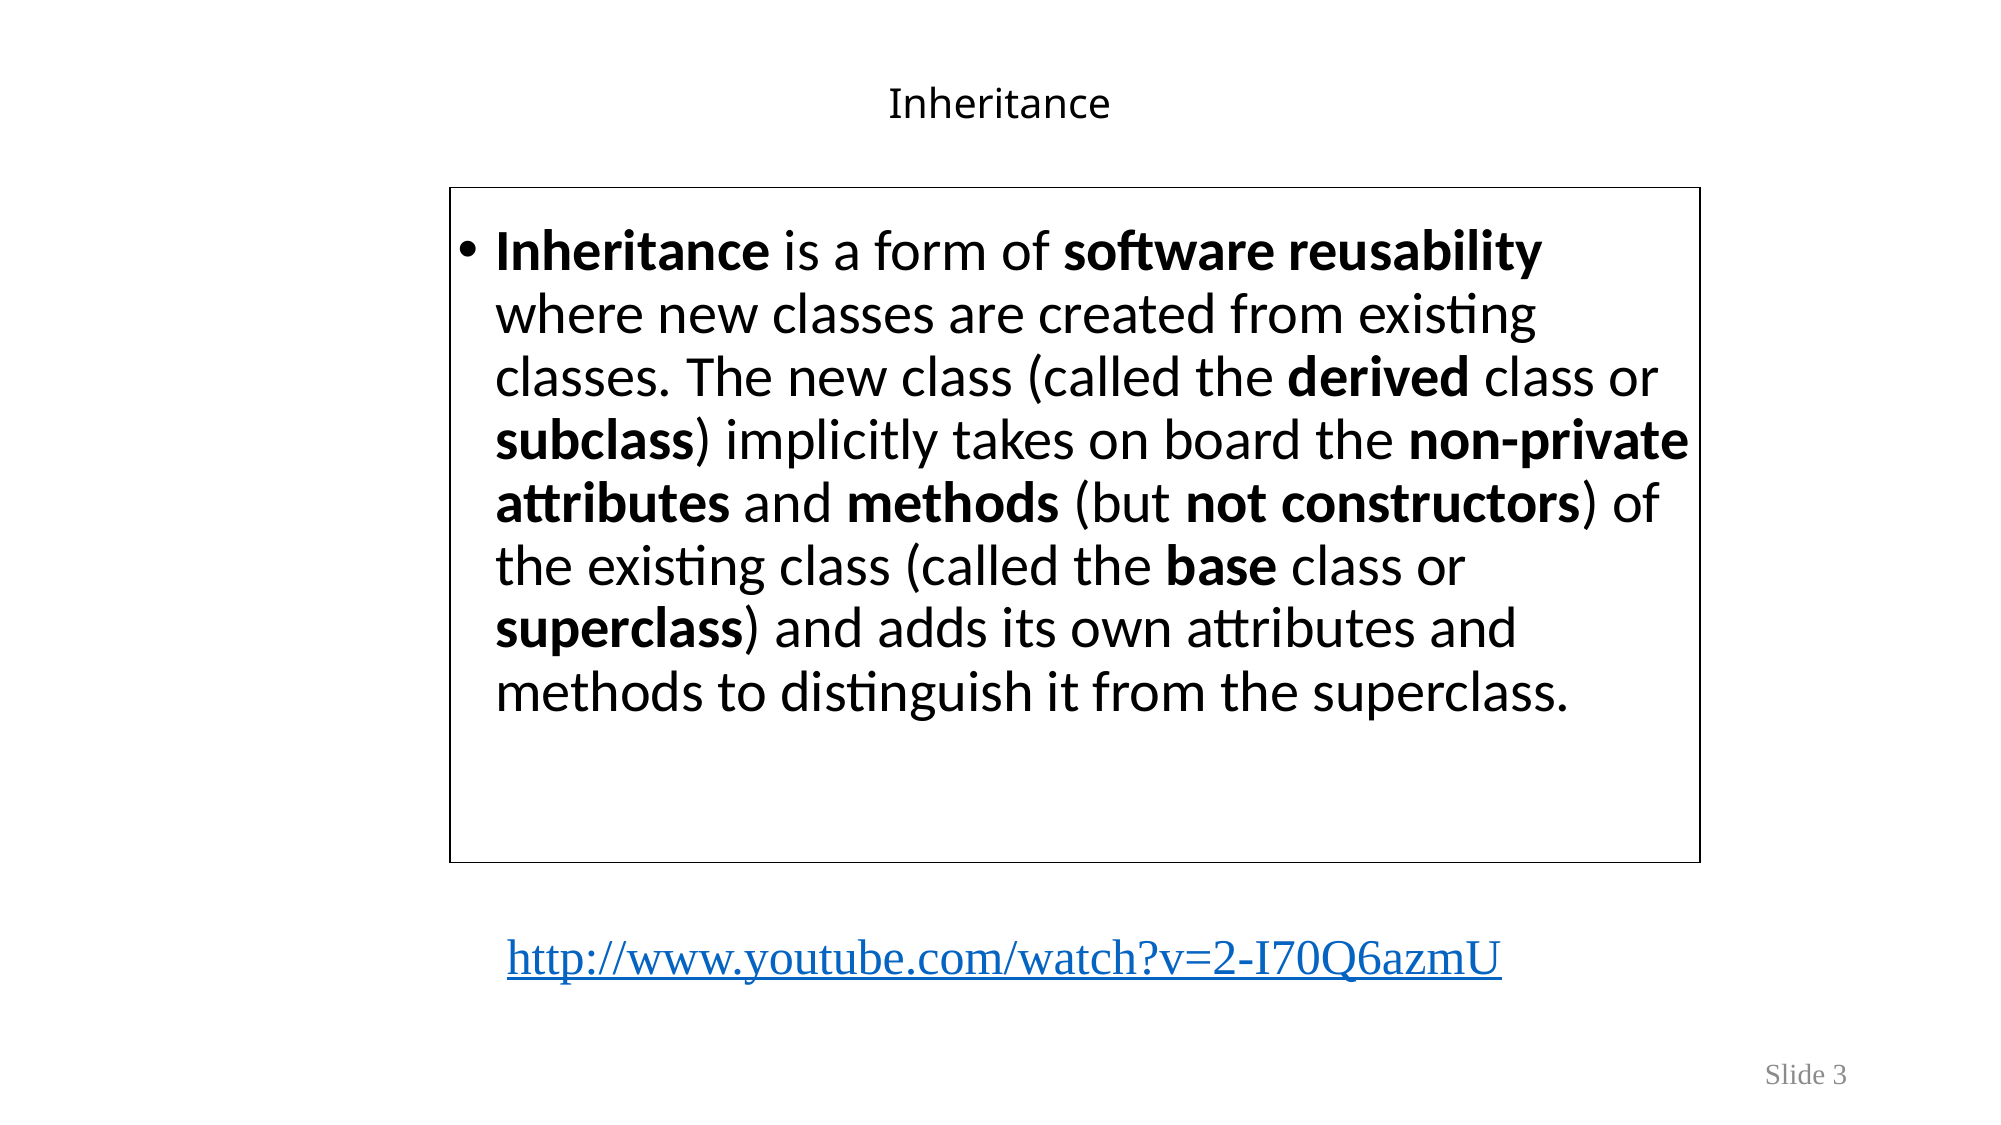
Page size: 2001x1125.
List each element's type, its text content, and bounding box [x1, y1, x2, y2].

text_box http://www.youtube.com/watch?v=2-I70Q6azmU [492, 916, 1520, 992]
title Inheritance [362, 75, 1638, 135]
text_box [450, 187, 1700, 863]
slide_number Slide 3 [1412, 1042, 1863, 1103]
list Inheritance is a form of software reusability where new classes are created from existing classes. The new class (called the derived class or subclass) implicitly takes on board the non-private attributes and methods (but not constructors) of the existing class (called the base class or superclass) and adds its own attributes and methods to distinguish it from the superclass. [442, 212, 1718, 1000]
